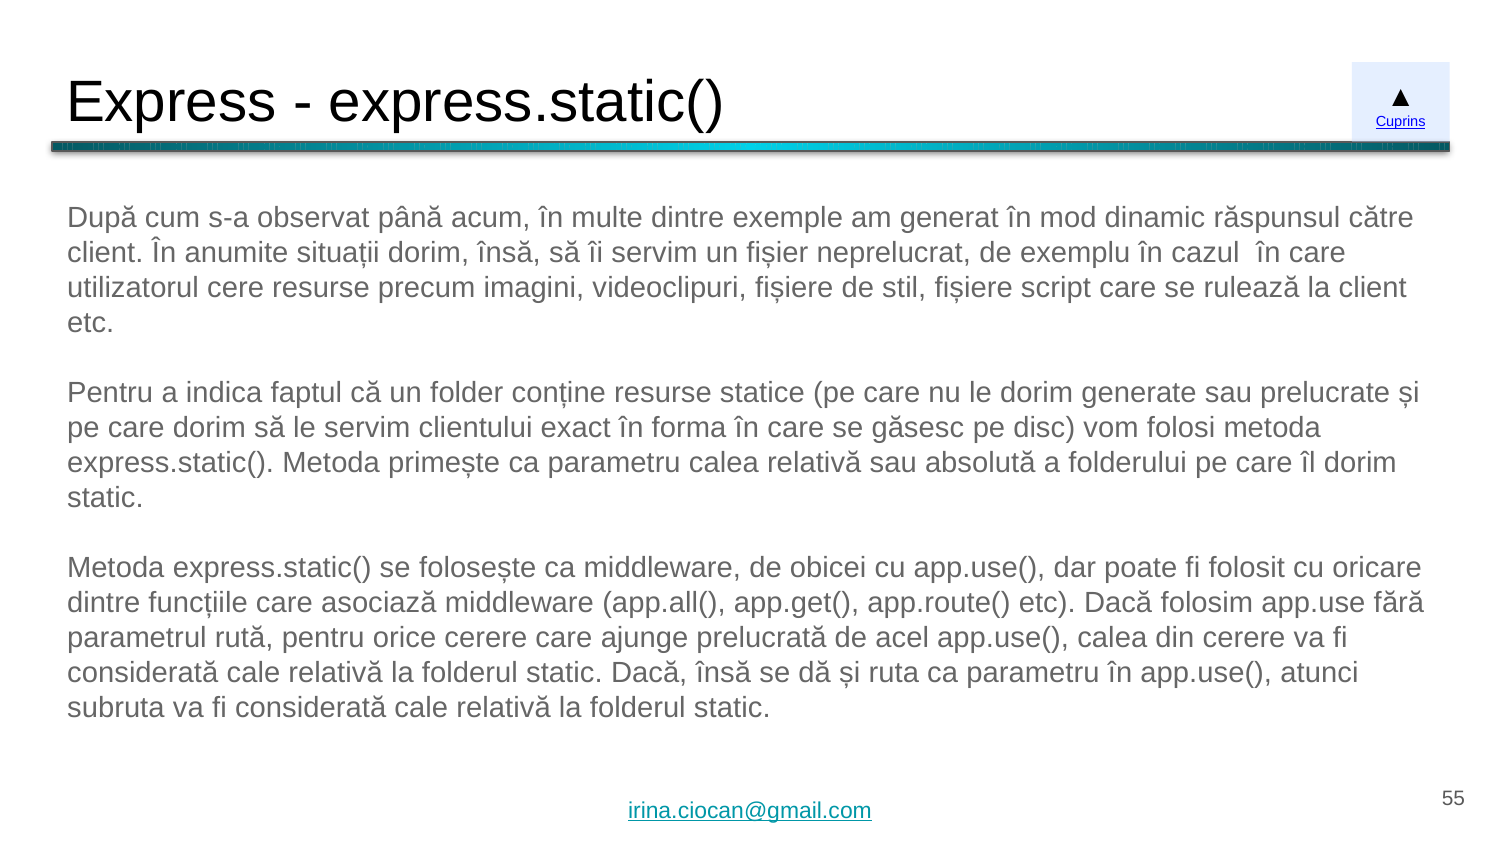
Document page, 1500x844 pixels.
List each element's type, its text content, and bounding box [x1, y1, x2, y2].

text_box ▲ Cuprins [1351, 62, 1450, 142]
title Express - express.static() [51, 48, 1449, 139]
slide_number ‹#› [1389, 764, 1480, 830]
text_box [52, 181, 1449, 276]
text_box irina.ciocan@gmail.com [613, 795, 889, 837]
text_box După cum s-a observat până acum, în multe dintre exemple am generat în mod dinamic răspunsul către client. În anumite situații dorim, însă, să îi servim un fișier neprelucrat, de exemplu în cazul în care utilizatorul cere resurse precum imagini, videoclipuri, fișiere de stil, fișiere script care se rulează la client etc. Pentru a indica faptul că un folder conține resurse statice (pe care nu le dorim generate sau prelucrate și pe care dorim să le servim clientului exact în forma în care se găsesc pe disc) vom folosi metoda express.static(). Metoda primește ca parametru calea relativă sau absolută a folderului pe care îl dorim static. Metoda express.static() se folosește ca middleware, de obicei cu app.use(), dar poate fi folosit cu oricare dintre funcțiile care asociază middleware (app.all(), app.get(), app.route() etc). Dacă folosim app.use fără parametrul rută, pentru orice cerere care ajunge prelucrată de acel app.use(), calea din cerere va fi considerată cale relativă la folderul static. Dacă, însă se dă și ruta ca parametru în app.use(), atunci subruta va fi considerată cale relativă la folderul static. [52, 183, 1445, 773]
text_box [51, 141, 1450, 151]
